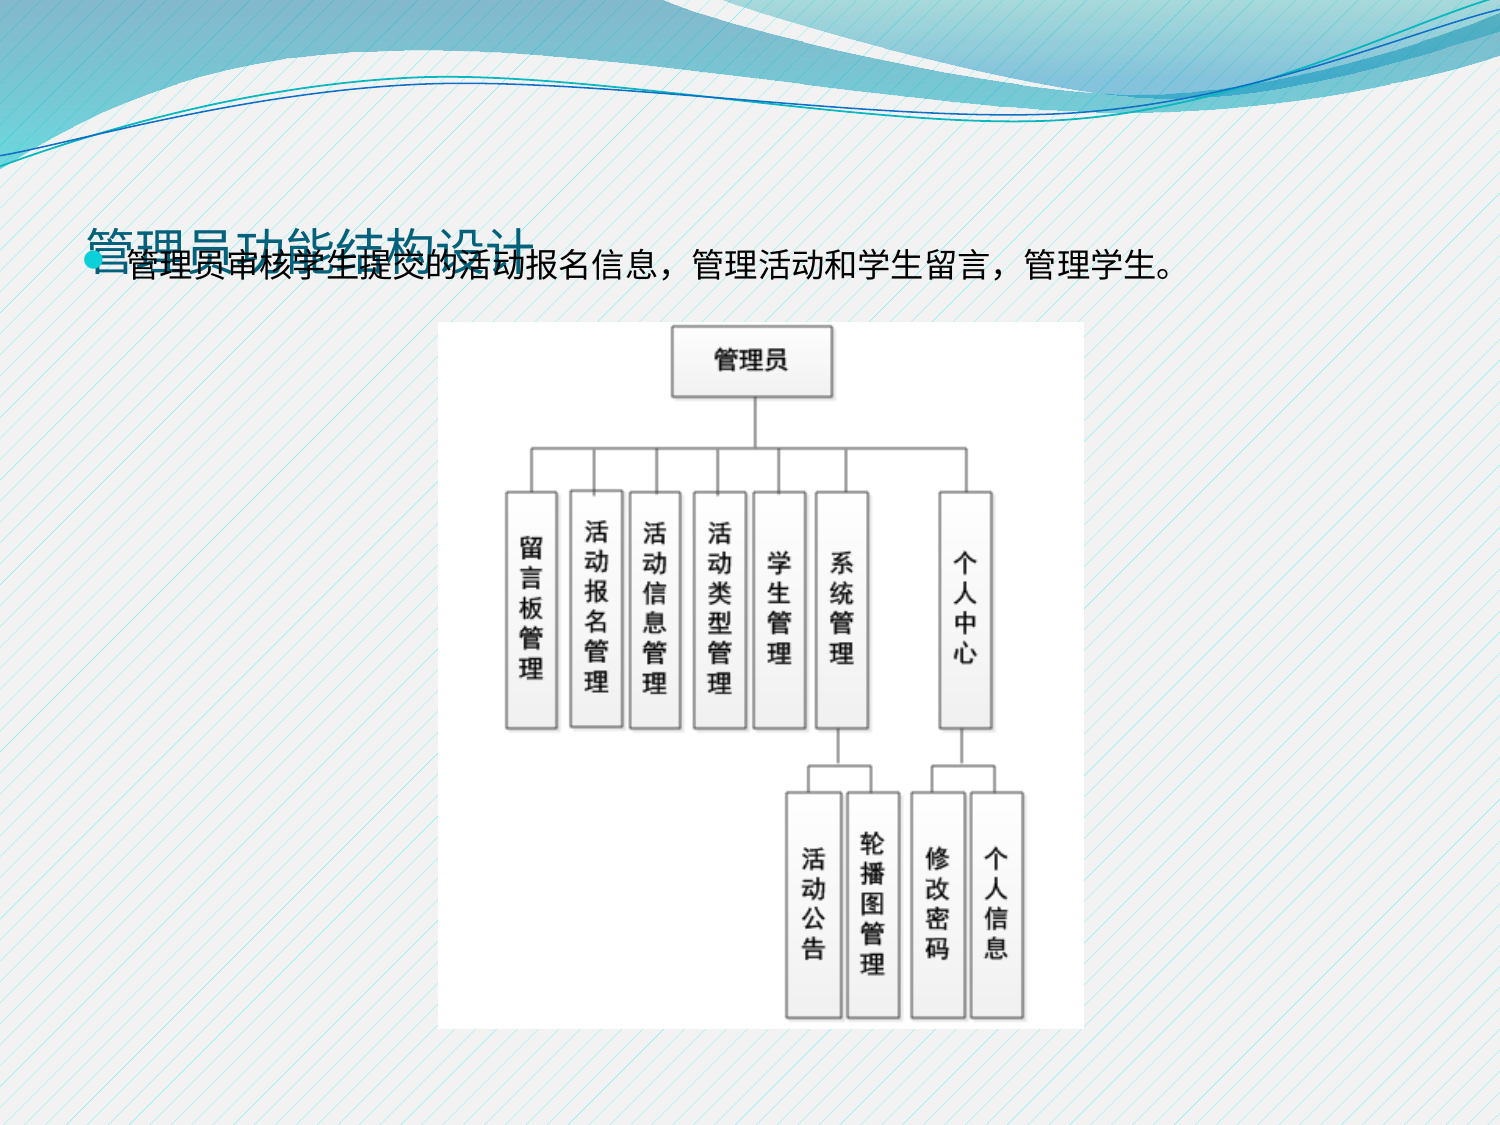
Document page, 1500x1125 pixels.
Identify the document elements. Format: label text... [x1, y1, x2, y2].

picture [437, 322, 1084, 1030]
list 管理员审核学生提交的活动报名信息，管理活动和学生留言，管理学生。 [66, 236, 1417, 957]
title 管理员功能结构设计 [85, 153, 1436, 341]
